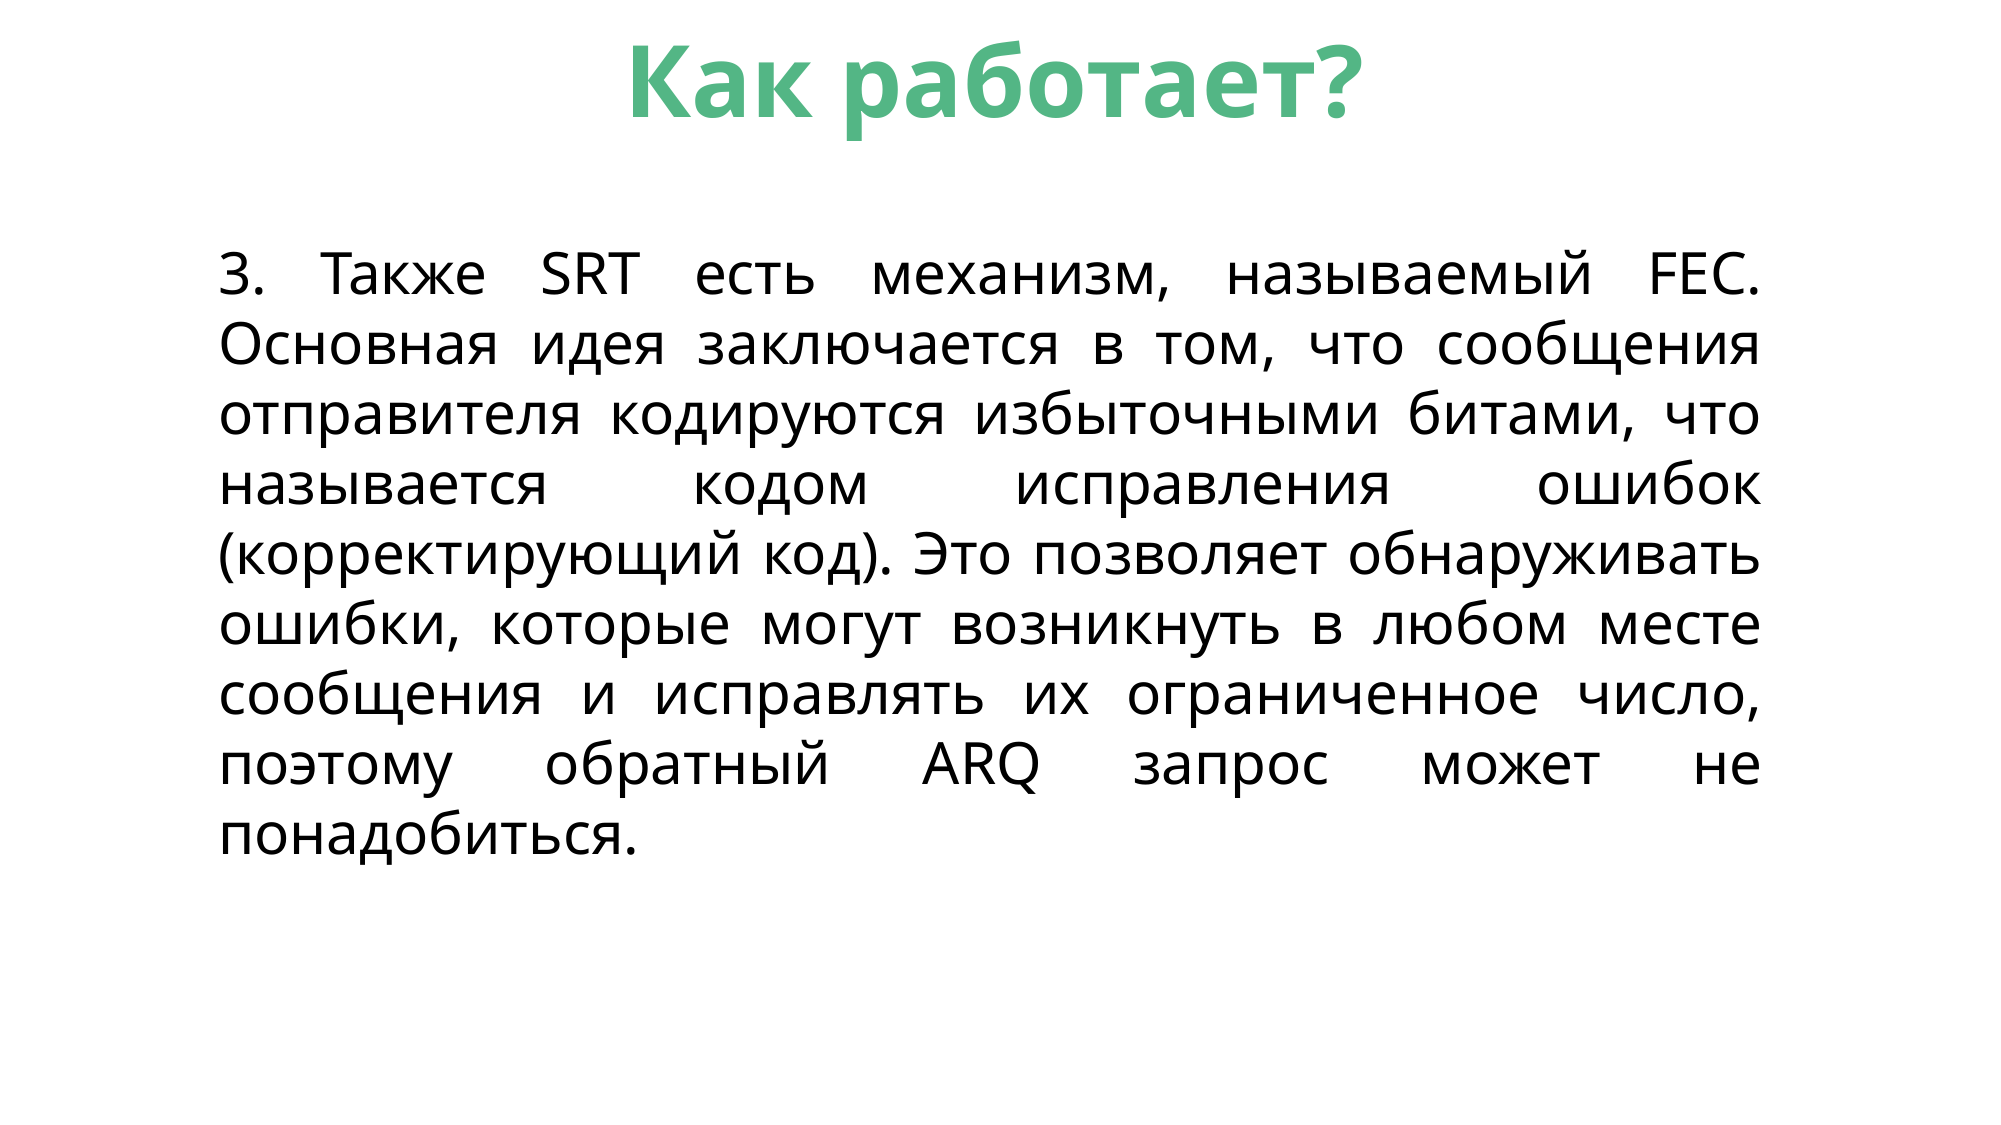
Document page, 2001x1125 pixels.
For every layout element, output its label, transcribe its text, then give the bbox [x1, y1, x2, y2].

text_box Как работает? [609, 10, 1778, 146]
text_box 3. Также SRT есть механизм, называемый FEC. Основная идея заключается в том, что сообщения отправителя кодируются избыточными битами, что называется кодом исправления ошибок (корректирующий код). Это позволяет обнаруживать ошибки, которые могут возникнуть в любом месте сообщения и исправлять их ограниченное число, поэтому обратный ARQ запрос может не понадобиться. [203, 228, 1778, 874]
